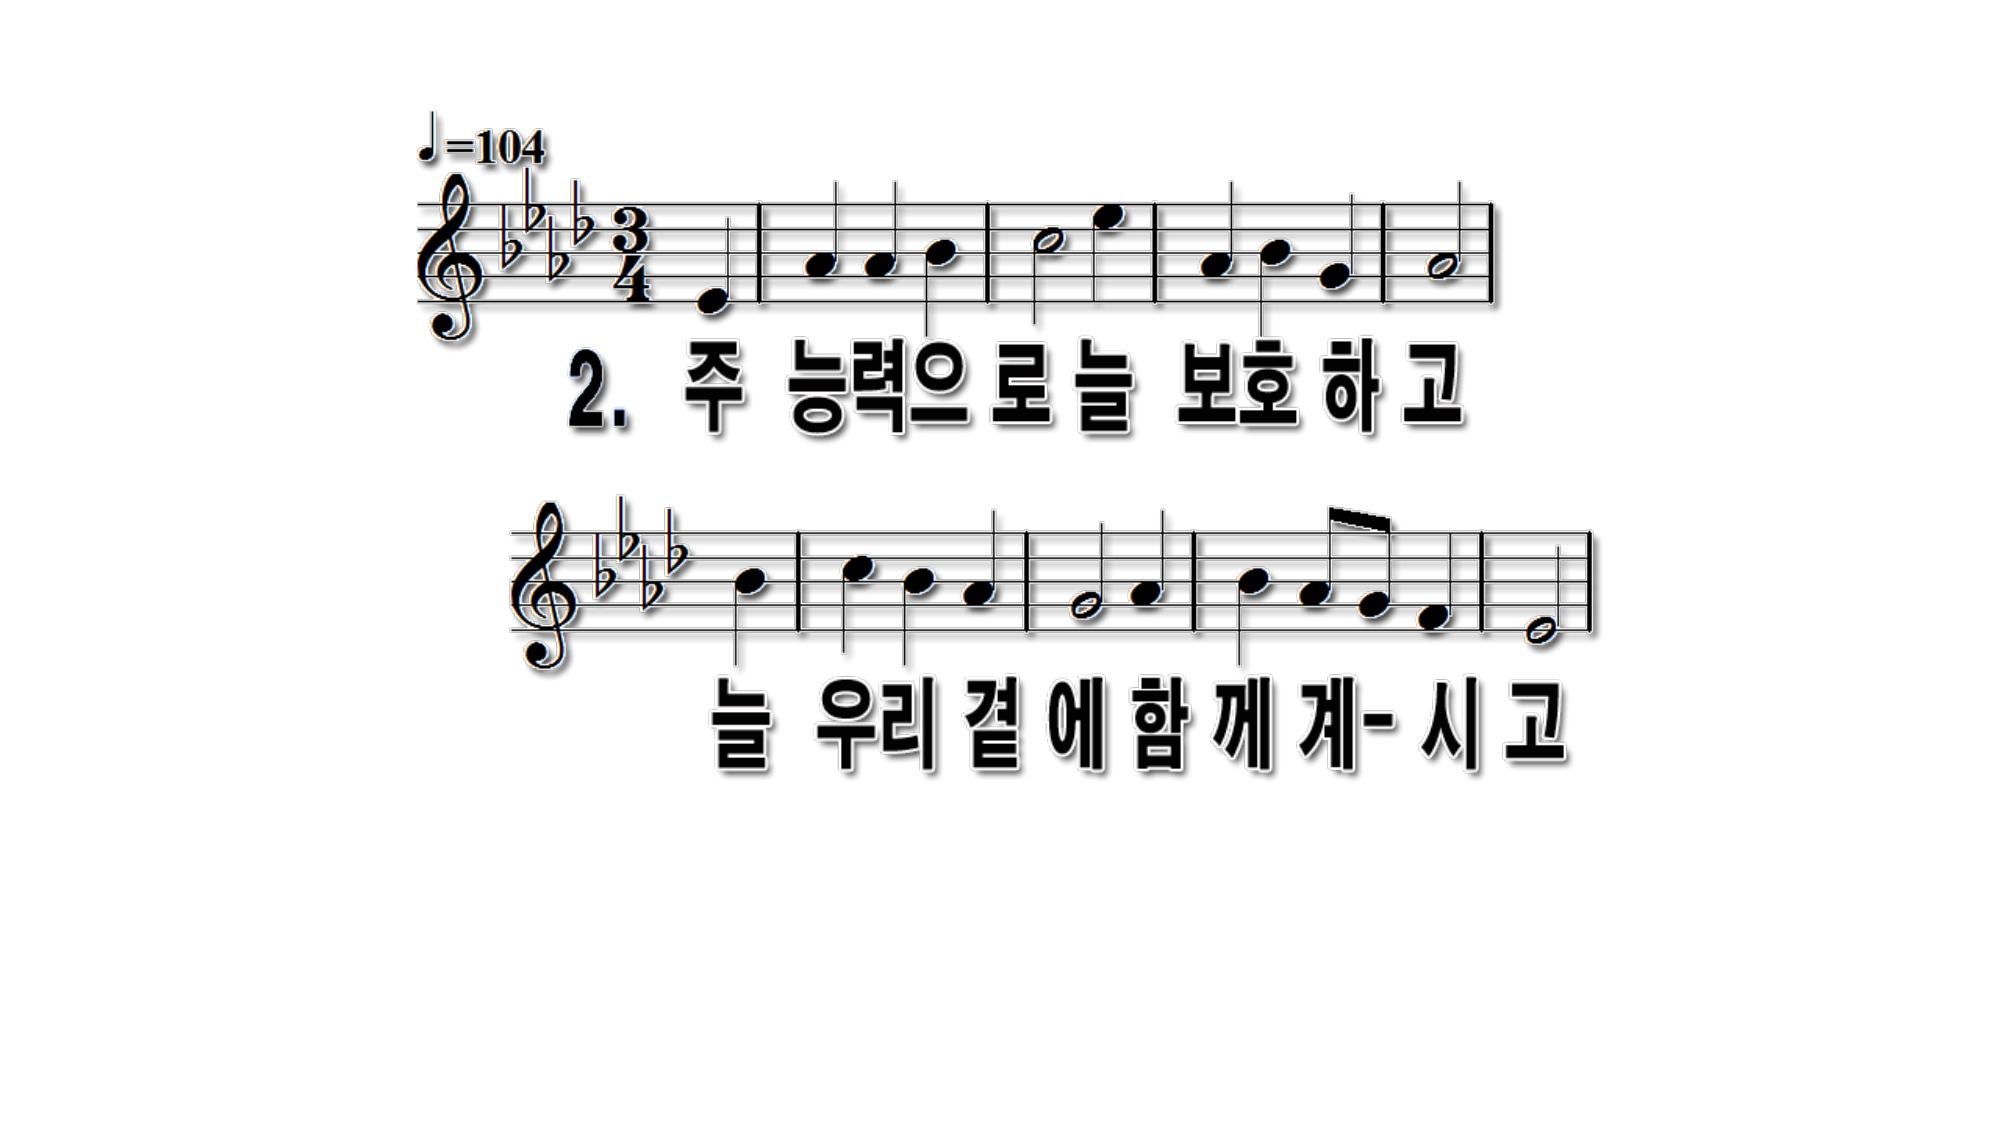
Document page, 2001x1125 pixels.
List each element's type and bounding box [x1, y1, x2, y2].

picture [249, 0, 1750, 938]
